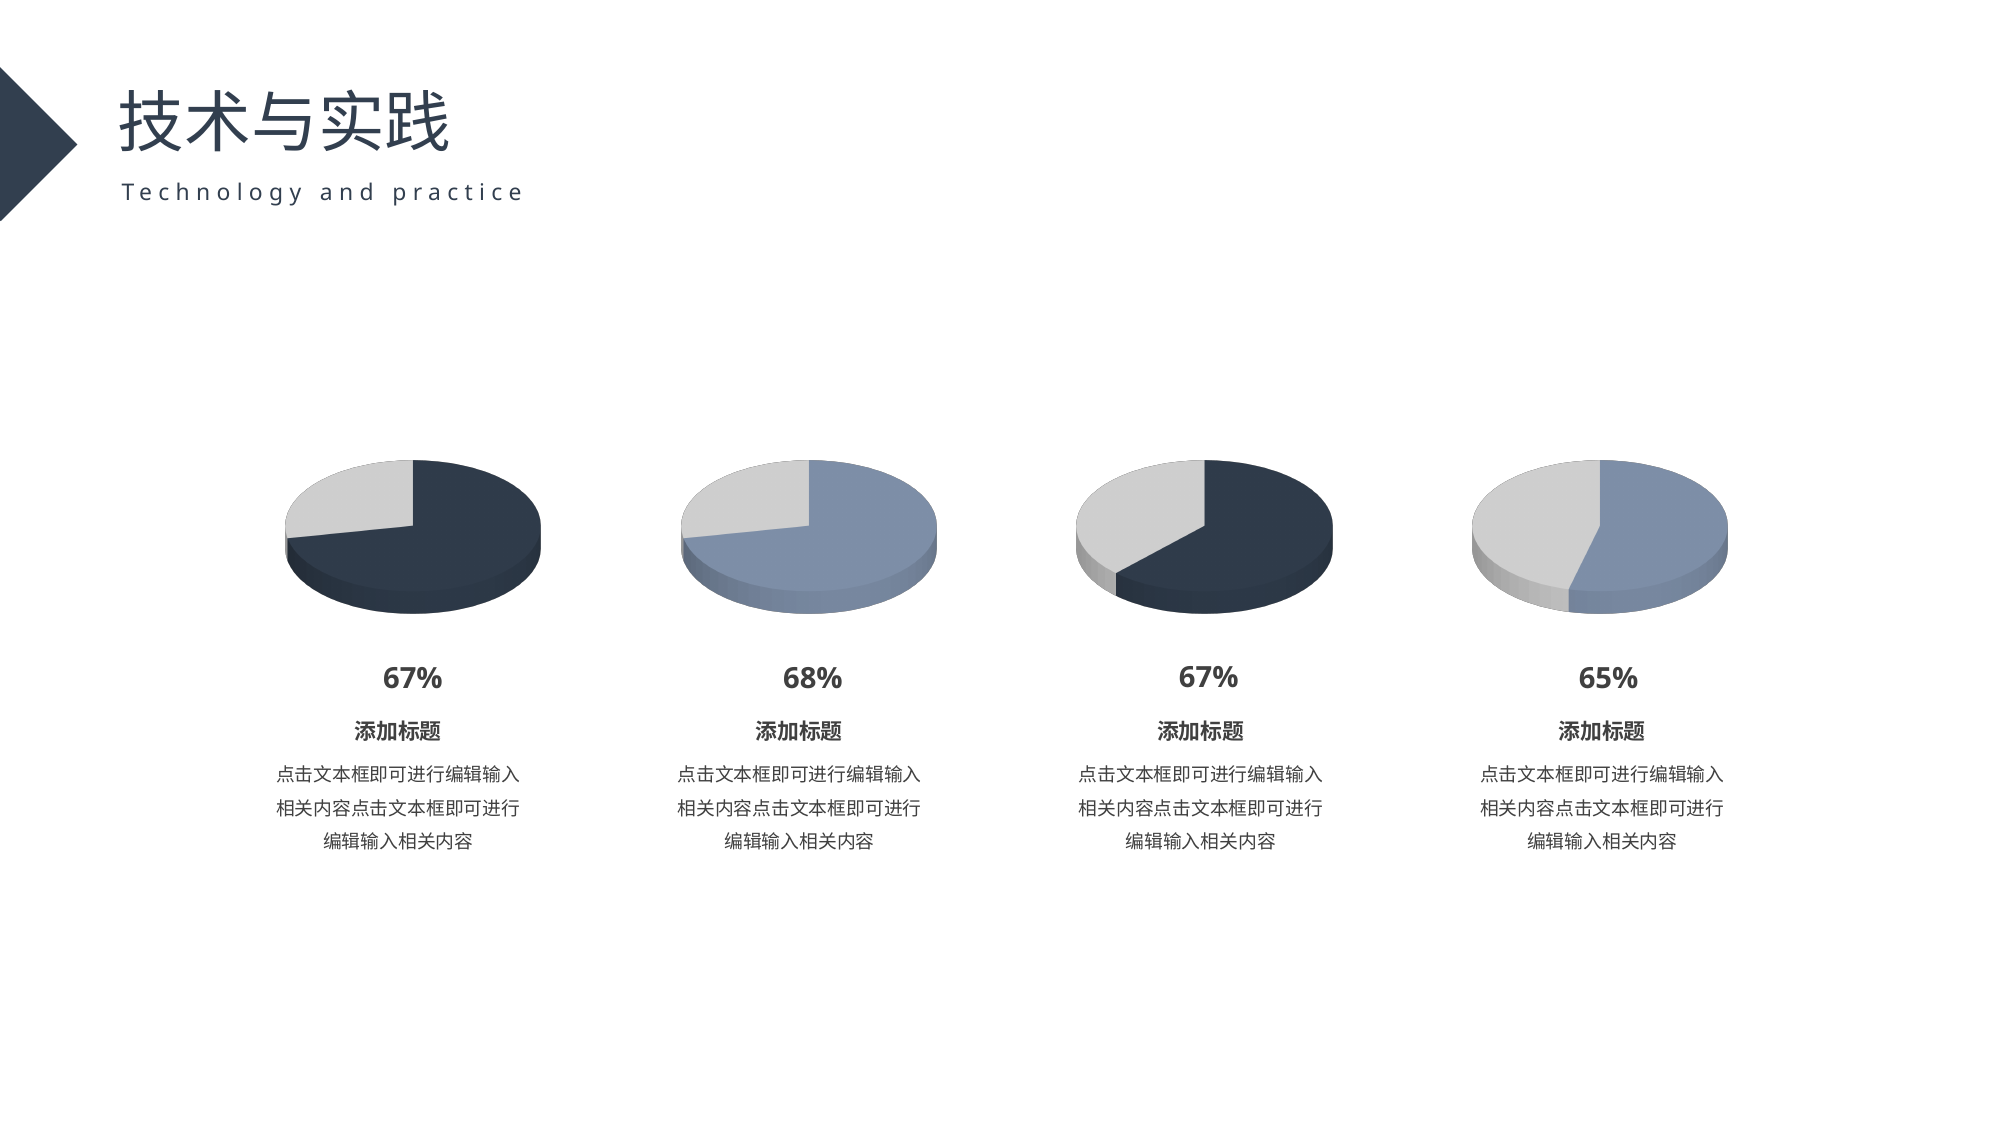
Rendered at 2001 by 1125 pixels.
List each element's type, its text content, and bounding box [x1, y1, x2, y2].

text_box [253, 448, 1747, 844]
text_box [0, 65, 79, 223]
text_box 技术与实践 [103, 72, 666, 168]
text_box Technology and practice [106, 156, 753, 213]
